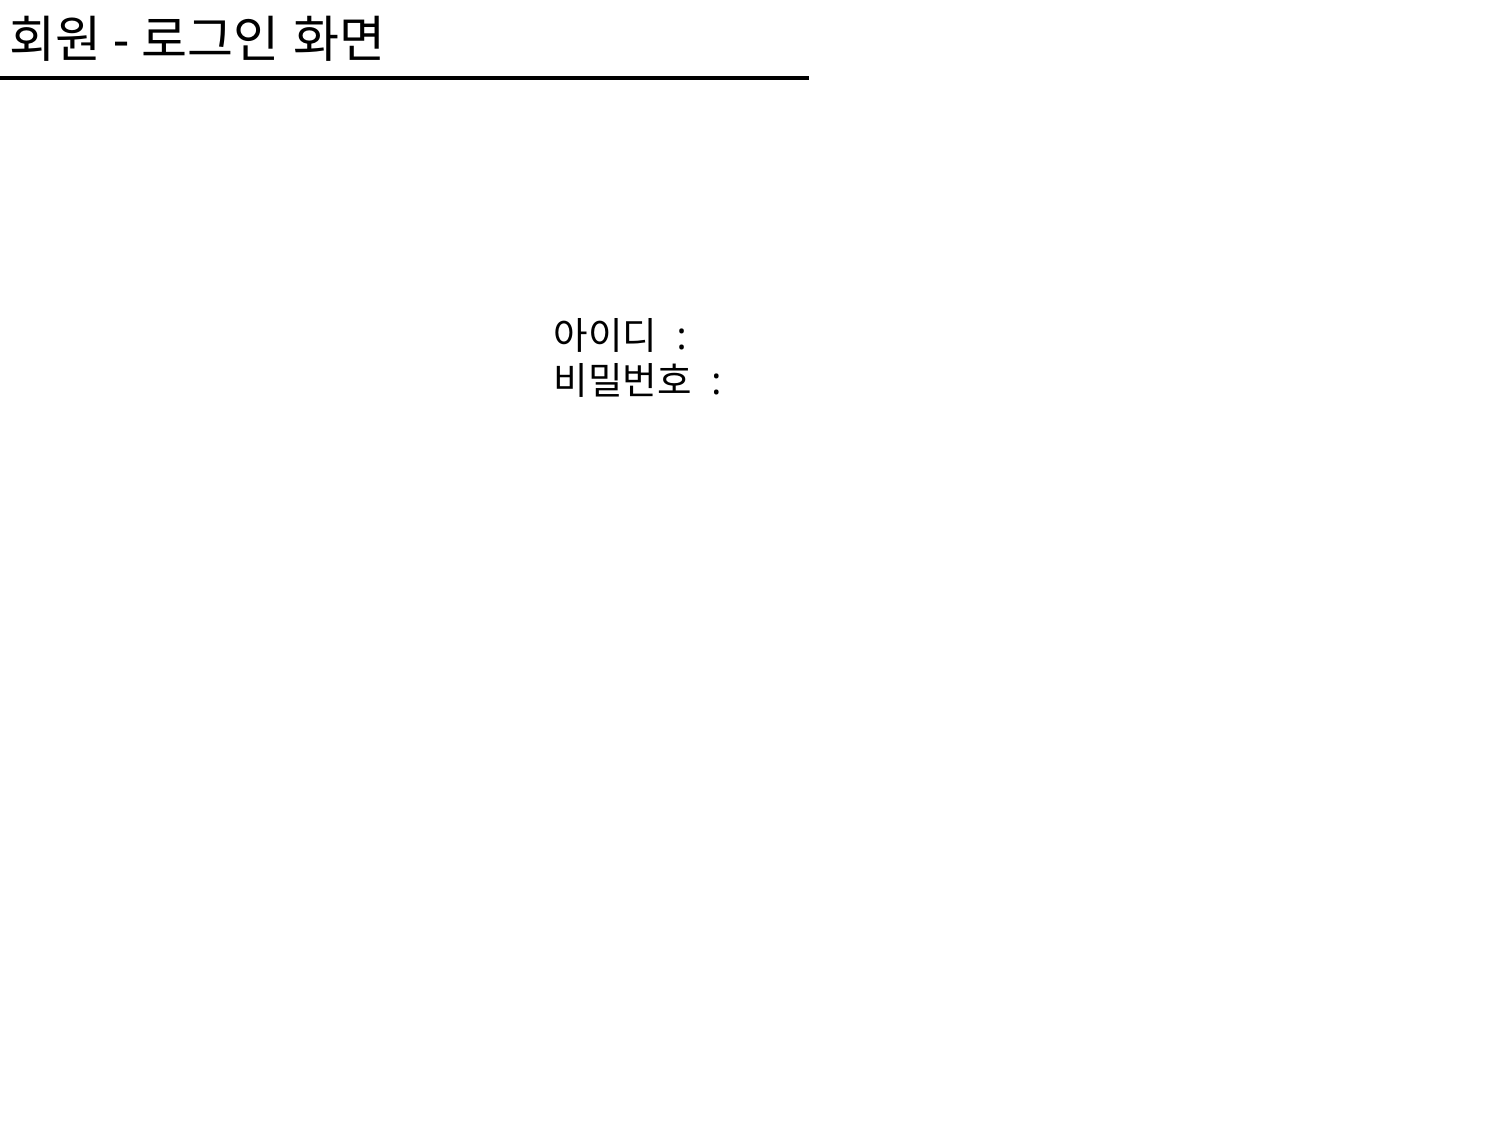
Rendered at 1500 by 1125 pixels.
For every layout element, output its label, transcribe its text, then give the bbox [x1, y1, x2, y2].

text_box 회원-로그인 화면 [0, 0, 935, 75]
text_box 아이디 : 비밀번호 : [538, 304, 1500, 410]
